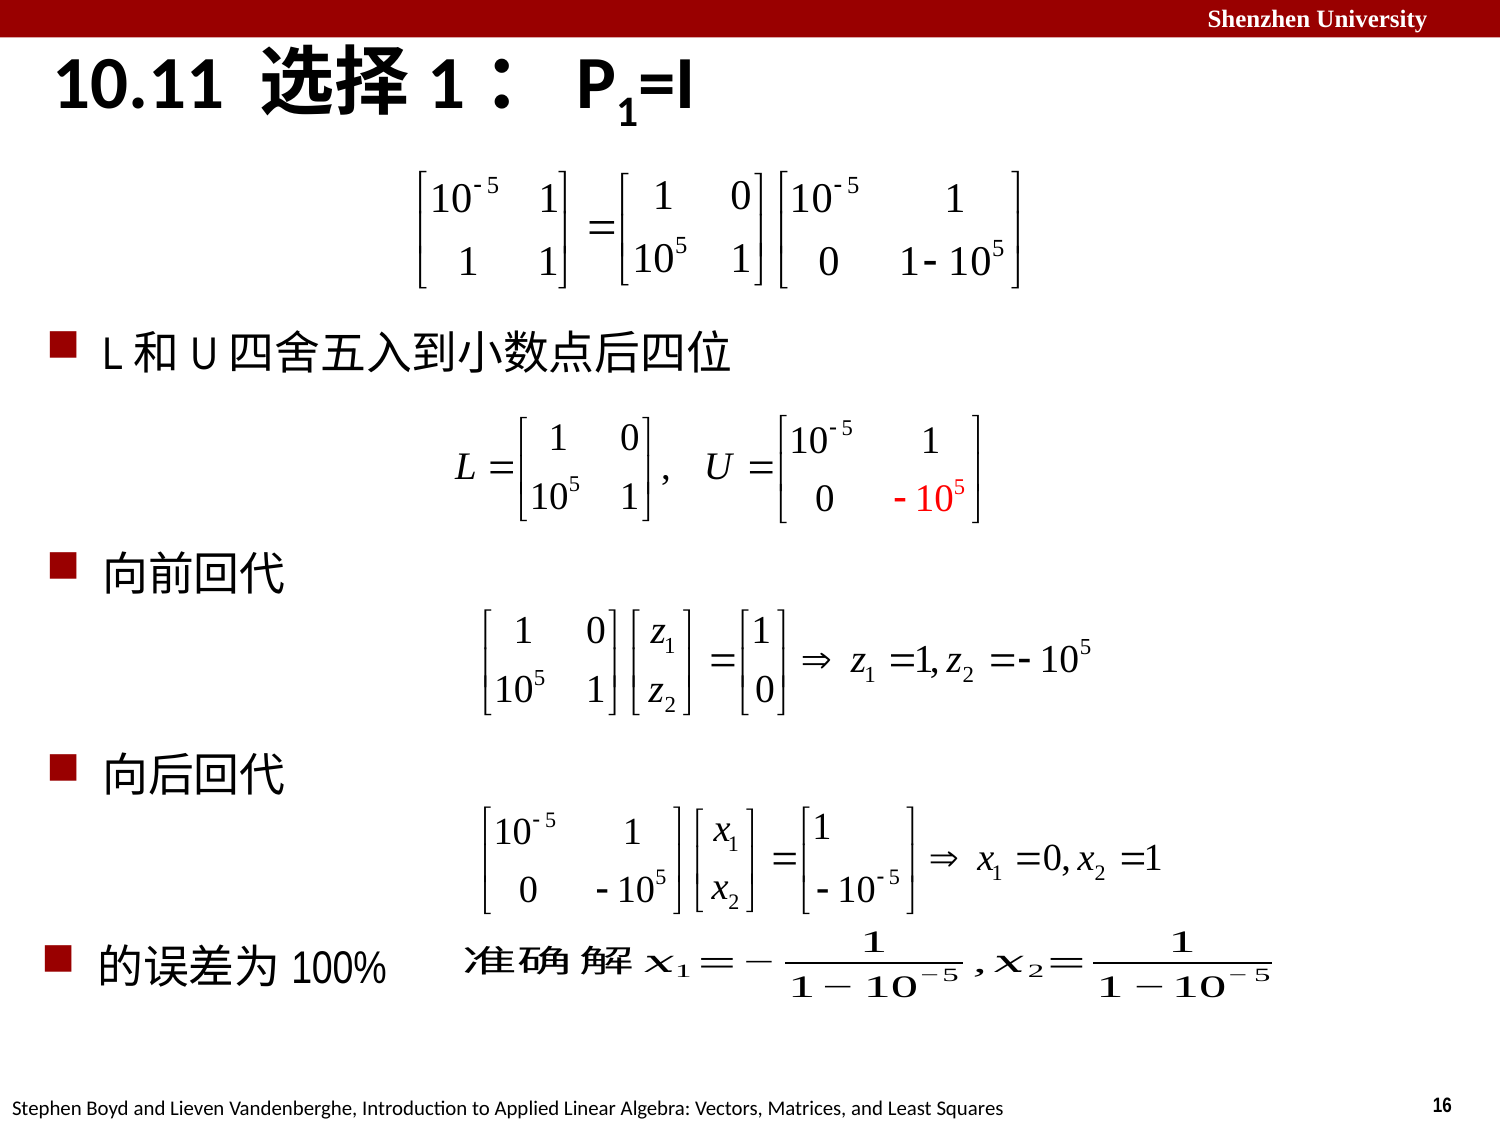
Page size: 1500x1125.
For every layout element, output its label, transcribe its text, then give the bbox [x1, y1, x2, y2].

text_box 10.11 选择1：P1=I [37, 37, 1482, 131]
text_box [474, 799, 1166, 922]
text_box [474, 599, 1100, 726]
text_box 向后回代 [45, 745, 1396, 801]
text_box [447, 407, 995, 532]
text_box 向前回代 [45, 544, 1396, 600]
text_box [409, 162, 1035, 298]
text_box L和U四舍五入到小数点后四位 [45, 323, 1396, 379]
